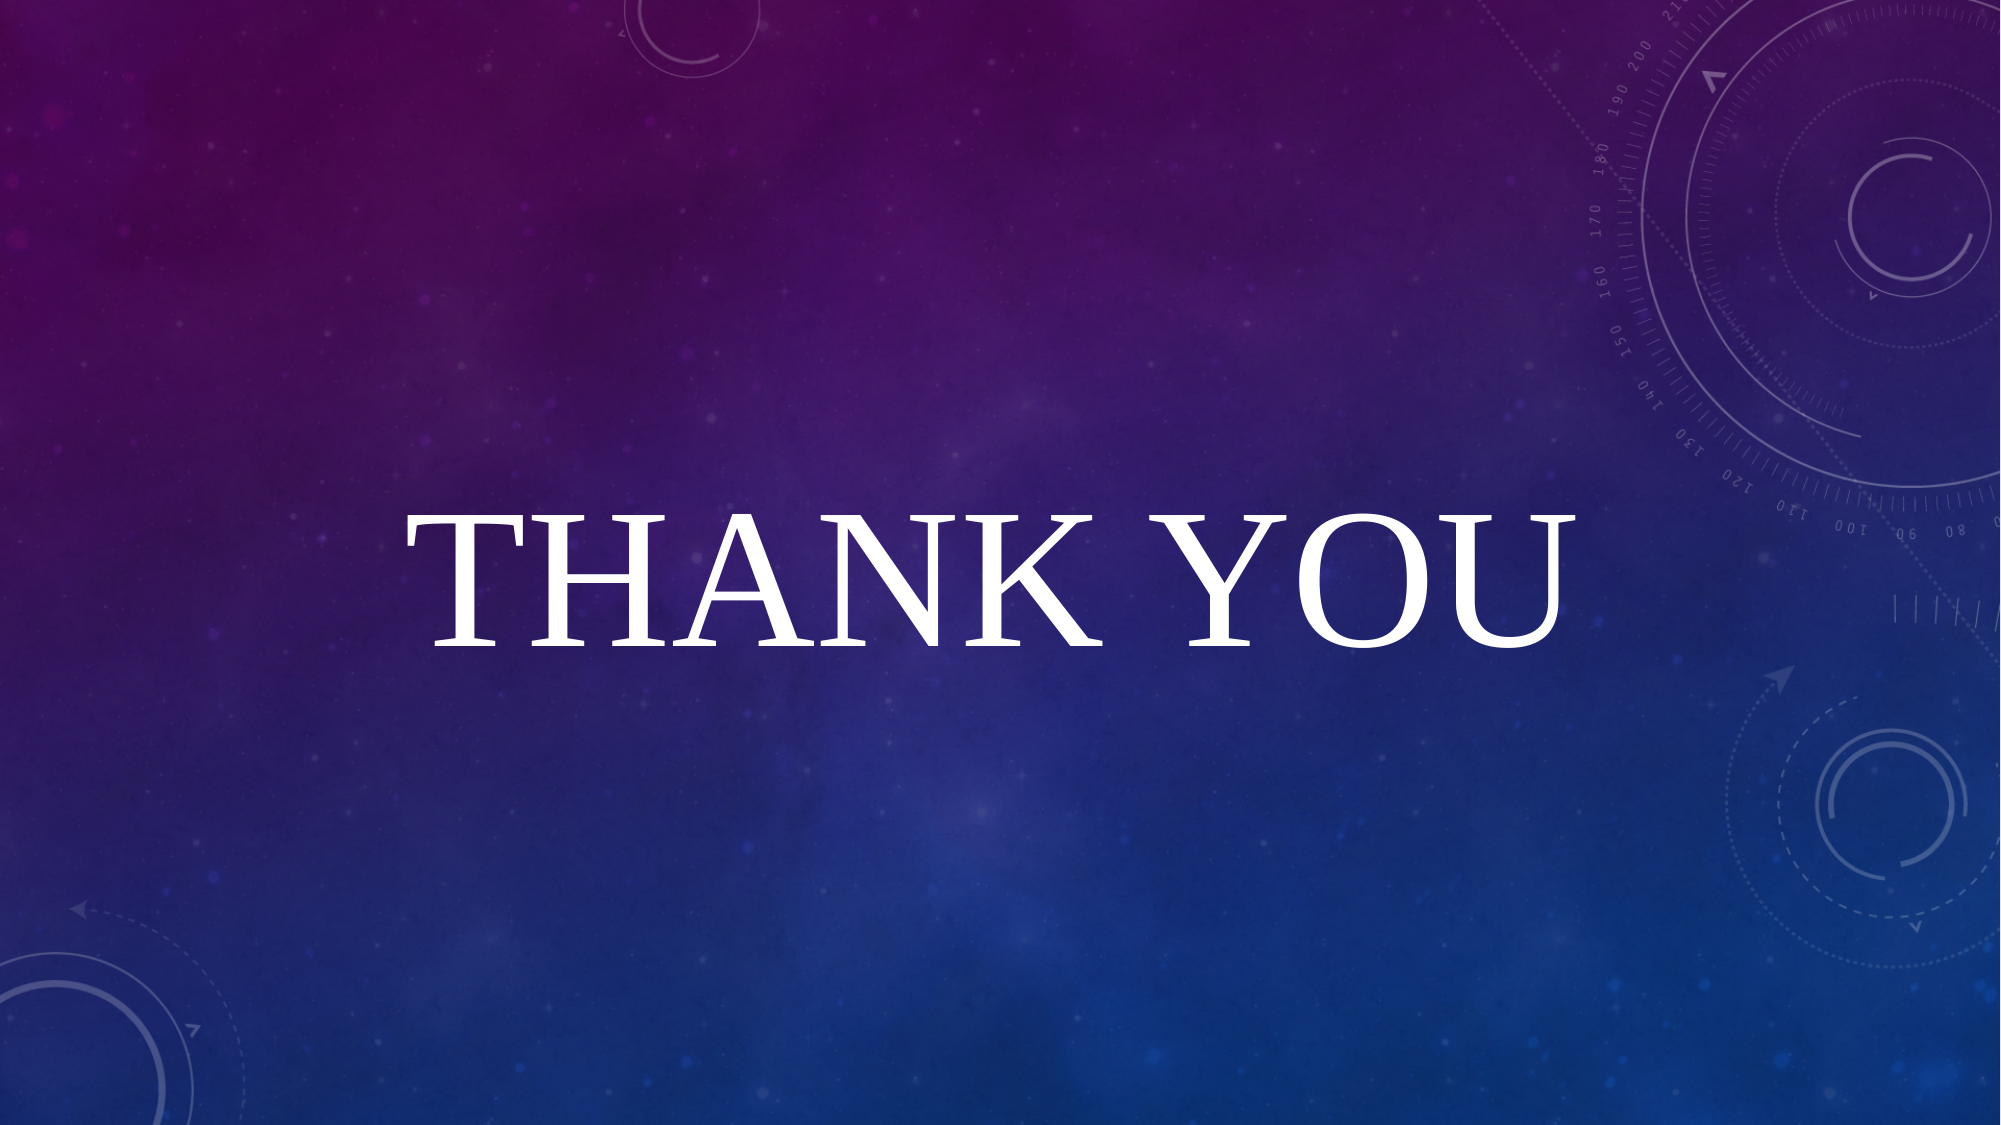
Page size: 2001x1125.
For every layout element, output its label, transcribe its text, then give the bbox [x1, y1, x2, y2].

picture [0, 0, 2001, 1125]
title THANK YOU [112, 99, 1874, 1033]
